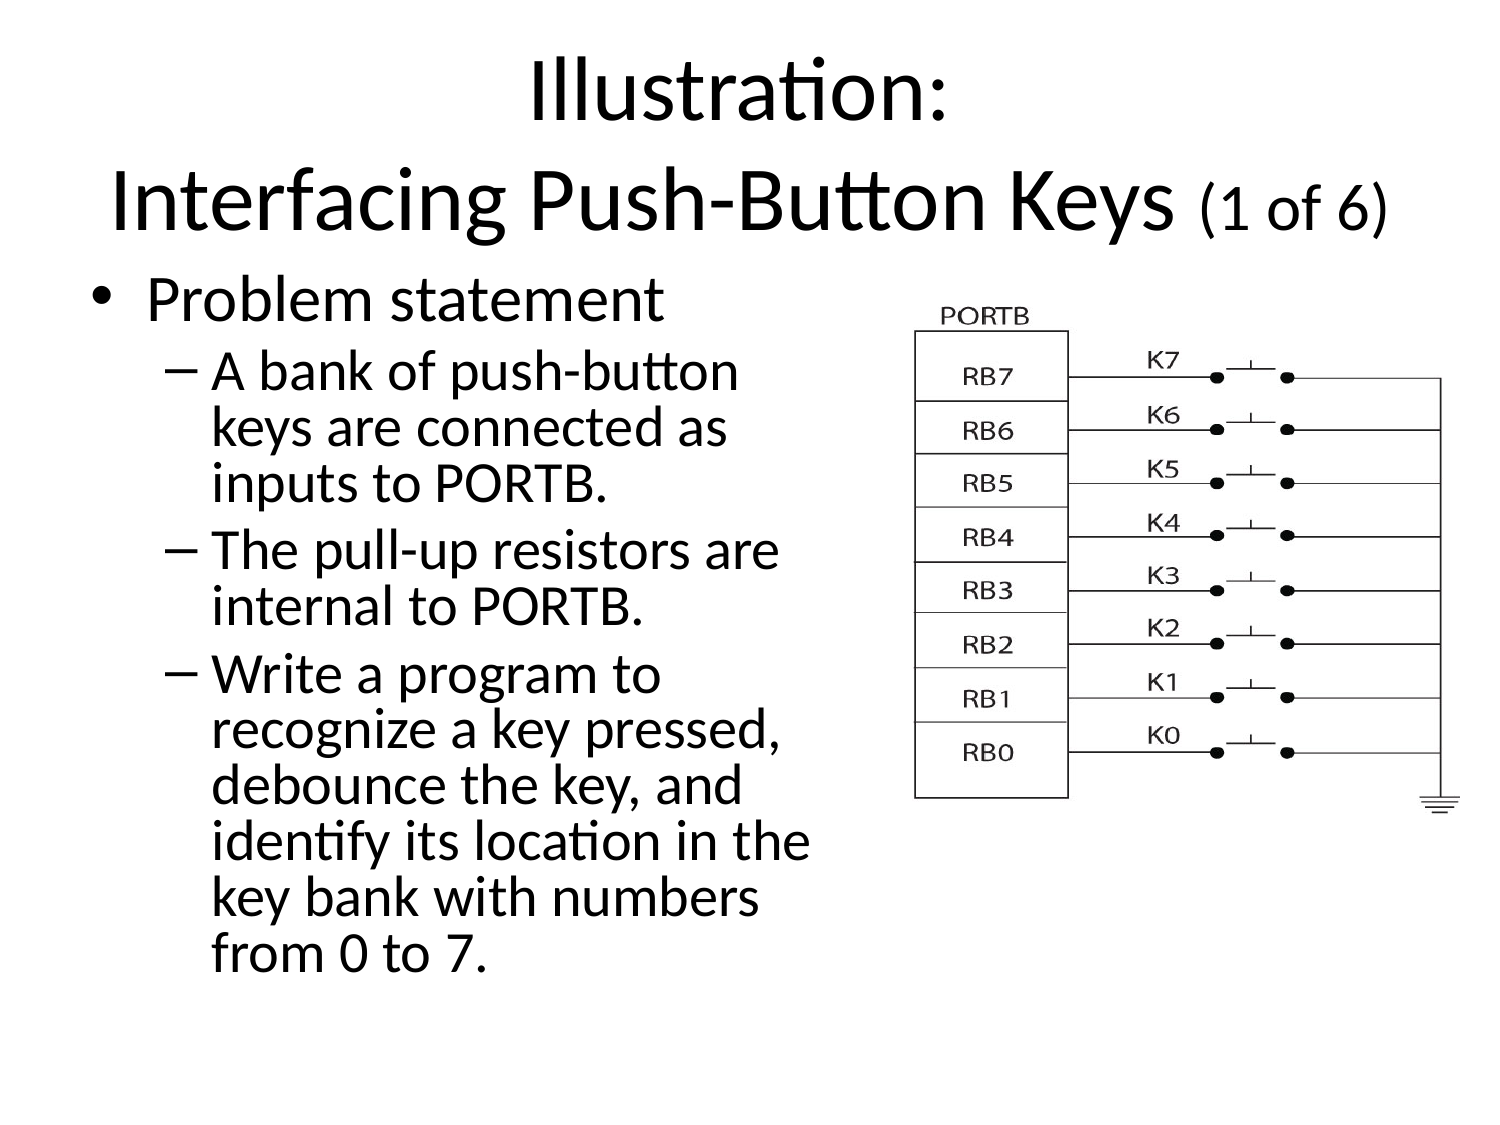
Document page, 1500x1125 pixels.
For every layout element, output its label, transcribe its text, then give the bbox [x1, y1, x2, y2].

picture [912, 299, 1463, 816]
title Illustration: Interfacing Push-Button Keys (1 of 6) [75, 45, 1425, 233]
list Problem statement A bank of push-button keys are connected as inputs to PORTB. The pull-up resistors are internal to PORTB. Write a program to recognize a key pressed, debounce the key, and identify its location in the key bank with numbers from 0 to 7. [75, 262, 863, 1006]
